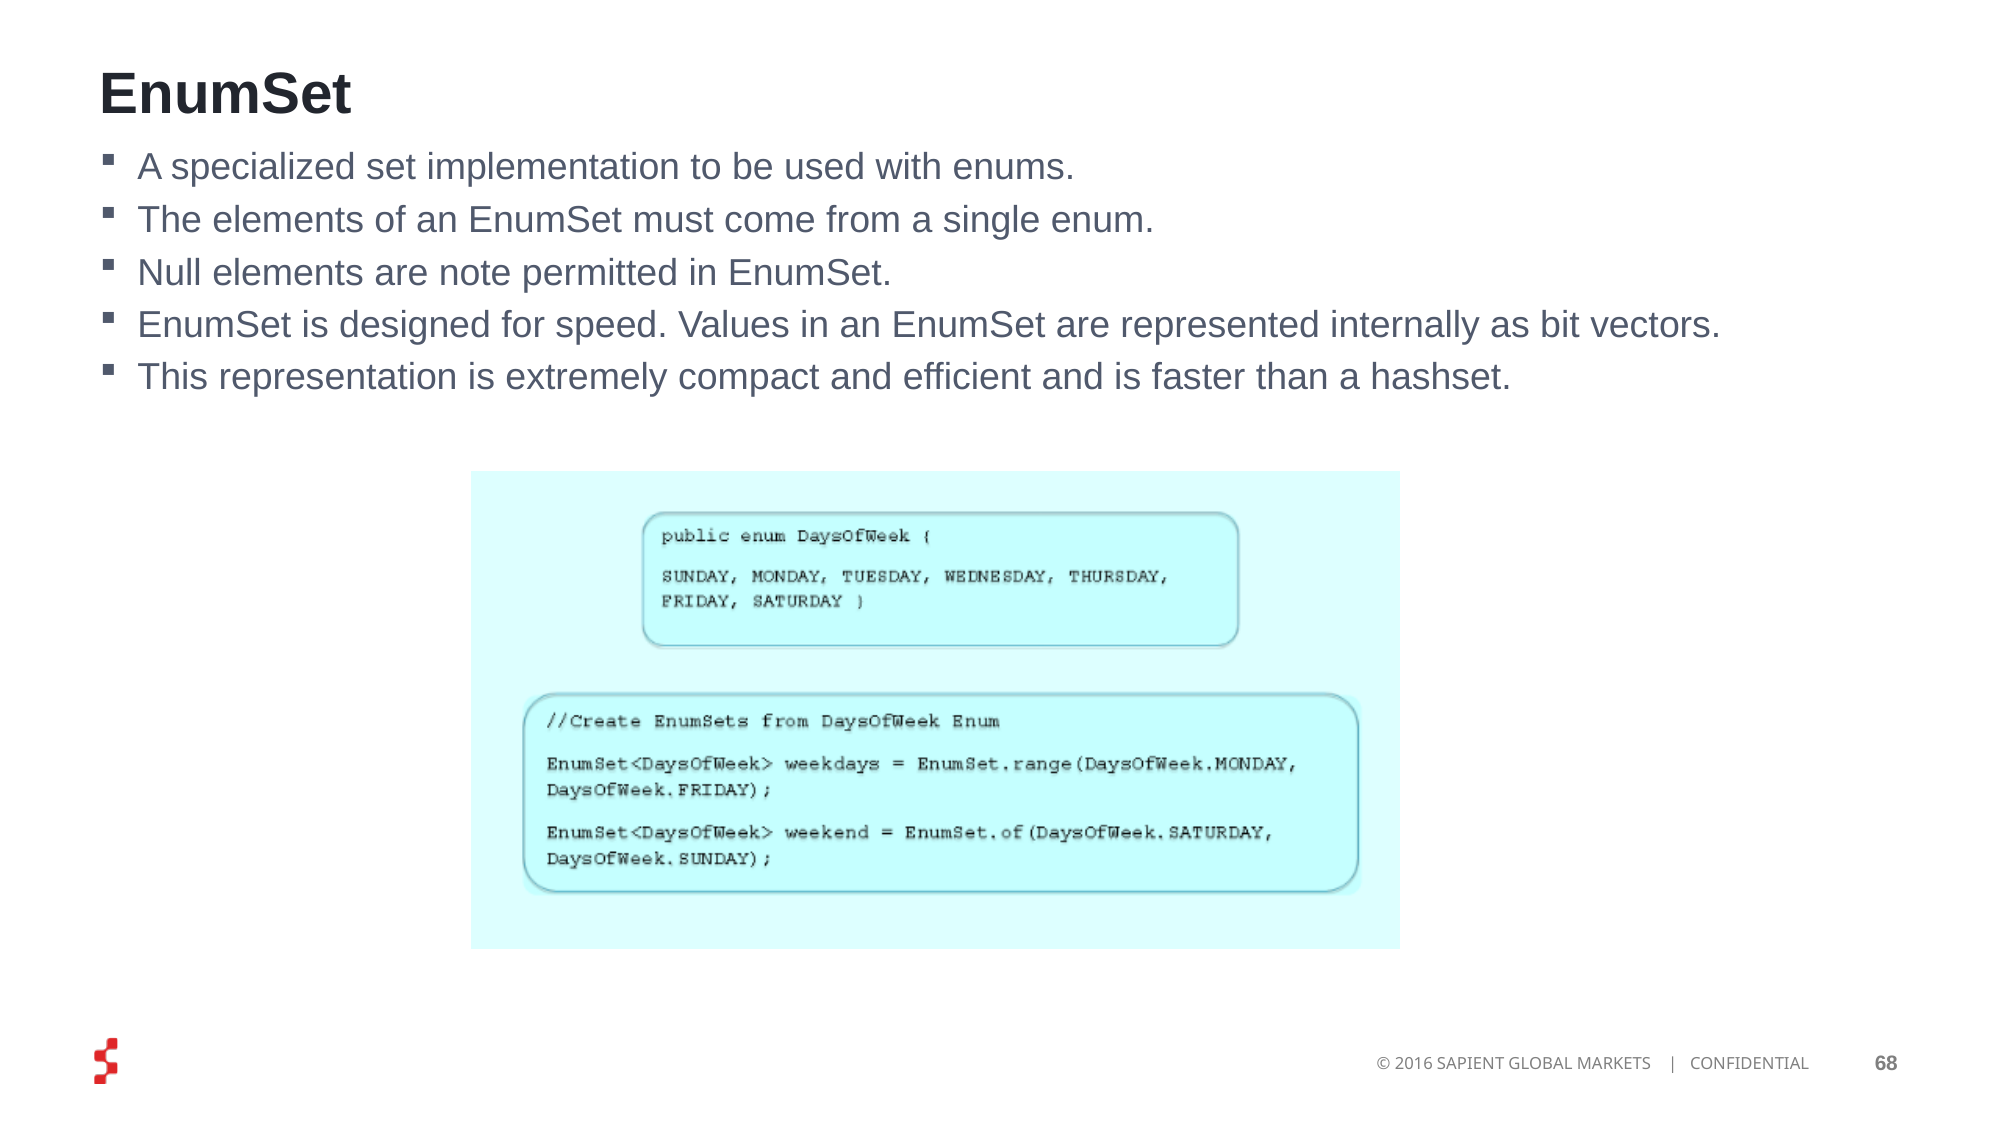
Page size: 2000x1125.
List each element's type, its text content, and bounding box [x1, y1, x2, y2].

list A specialized set implementation to be used with enums. The elements of an EnumSet must come from a single enum. Null elements are note permitted in EnumSet. EnumSet is designed for speed. Values in an EnumSet are represented internally as bit vectors. This representation is extremely compact and efficient and is faster than a hashset. [99, 142, 1900, 968]
title EnumSet [99, 47, 1900, 121]
picture [471, 471, 1400, 949]
